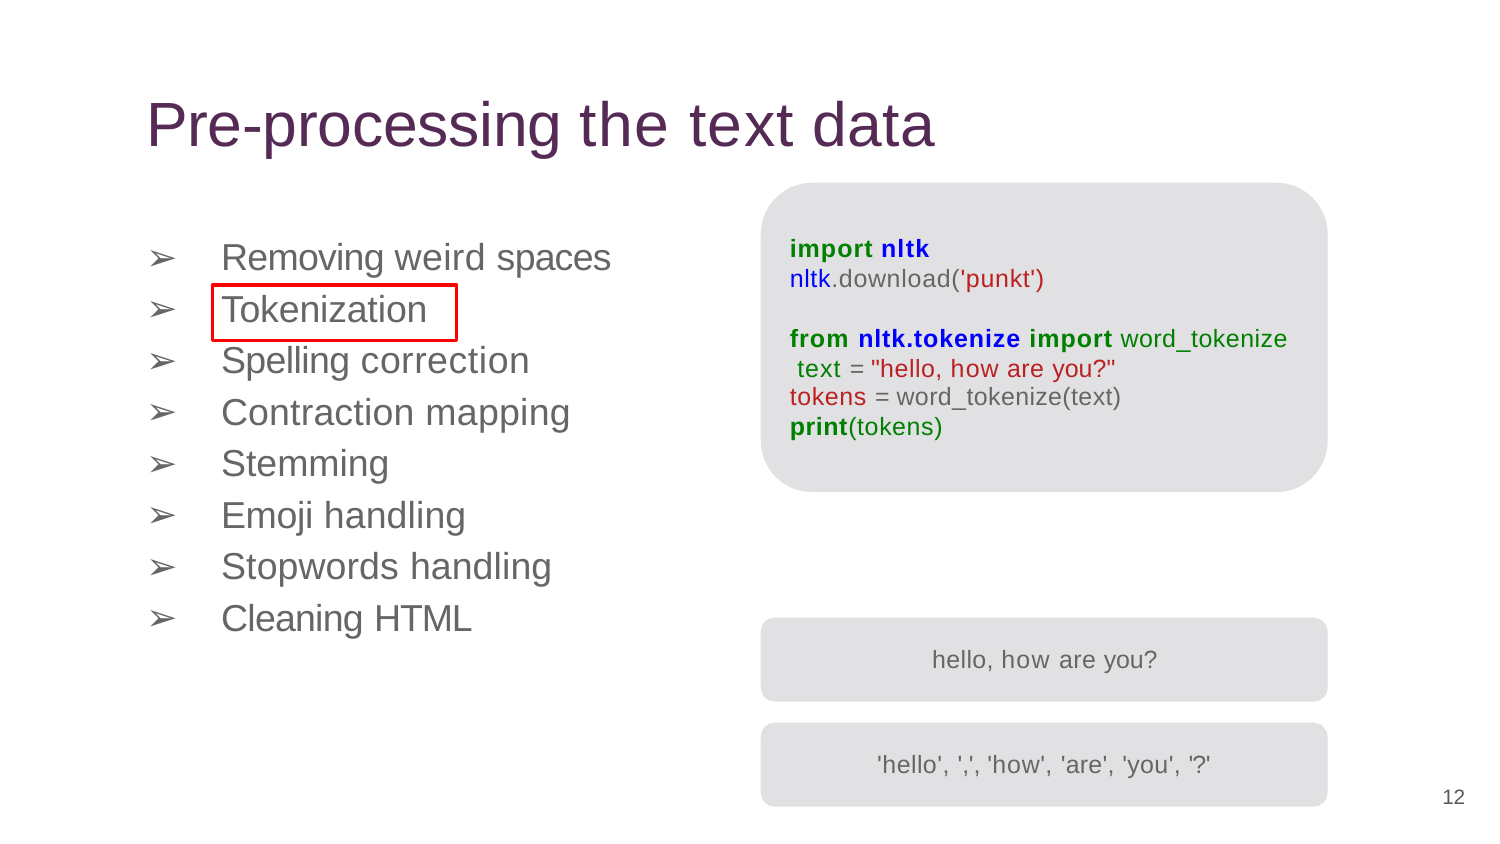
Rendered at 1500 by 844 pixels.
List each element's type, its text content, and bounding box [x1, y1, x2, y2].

text_box 12 [1440, 781, 1468, 809]
text_box hello, how are you? [929, 641, 1159, 674]
text_box Pre-processing the text data [143, 81, 938, 225]
text_box [760, 617, 1328, 702]
text_box Removing weird spaces Tokenization Spelling correction Contraction mapping Stemming Emoji handling Stopwords handling Cleaning HTML [143, 224, 617, 639]
text_box [760, 182, 1328, 493]
text_box [212, 285, 457, 341]
text_box import nltk nltk.download('punkt') from nltk.tokenize import word_tokenize text = "hello, how are you?" tokens = word_tokenize(text) print(tokens) [787, 230, 1293, 441]
text_box 'hello', ',', 'how', 'are', 'you', '?' [874, 746, 1214, 779]
text_box [760, 722, 1328, 807]
